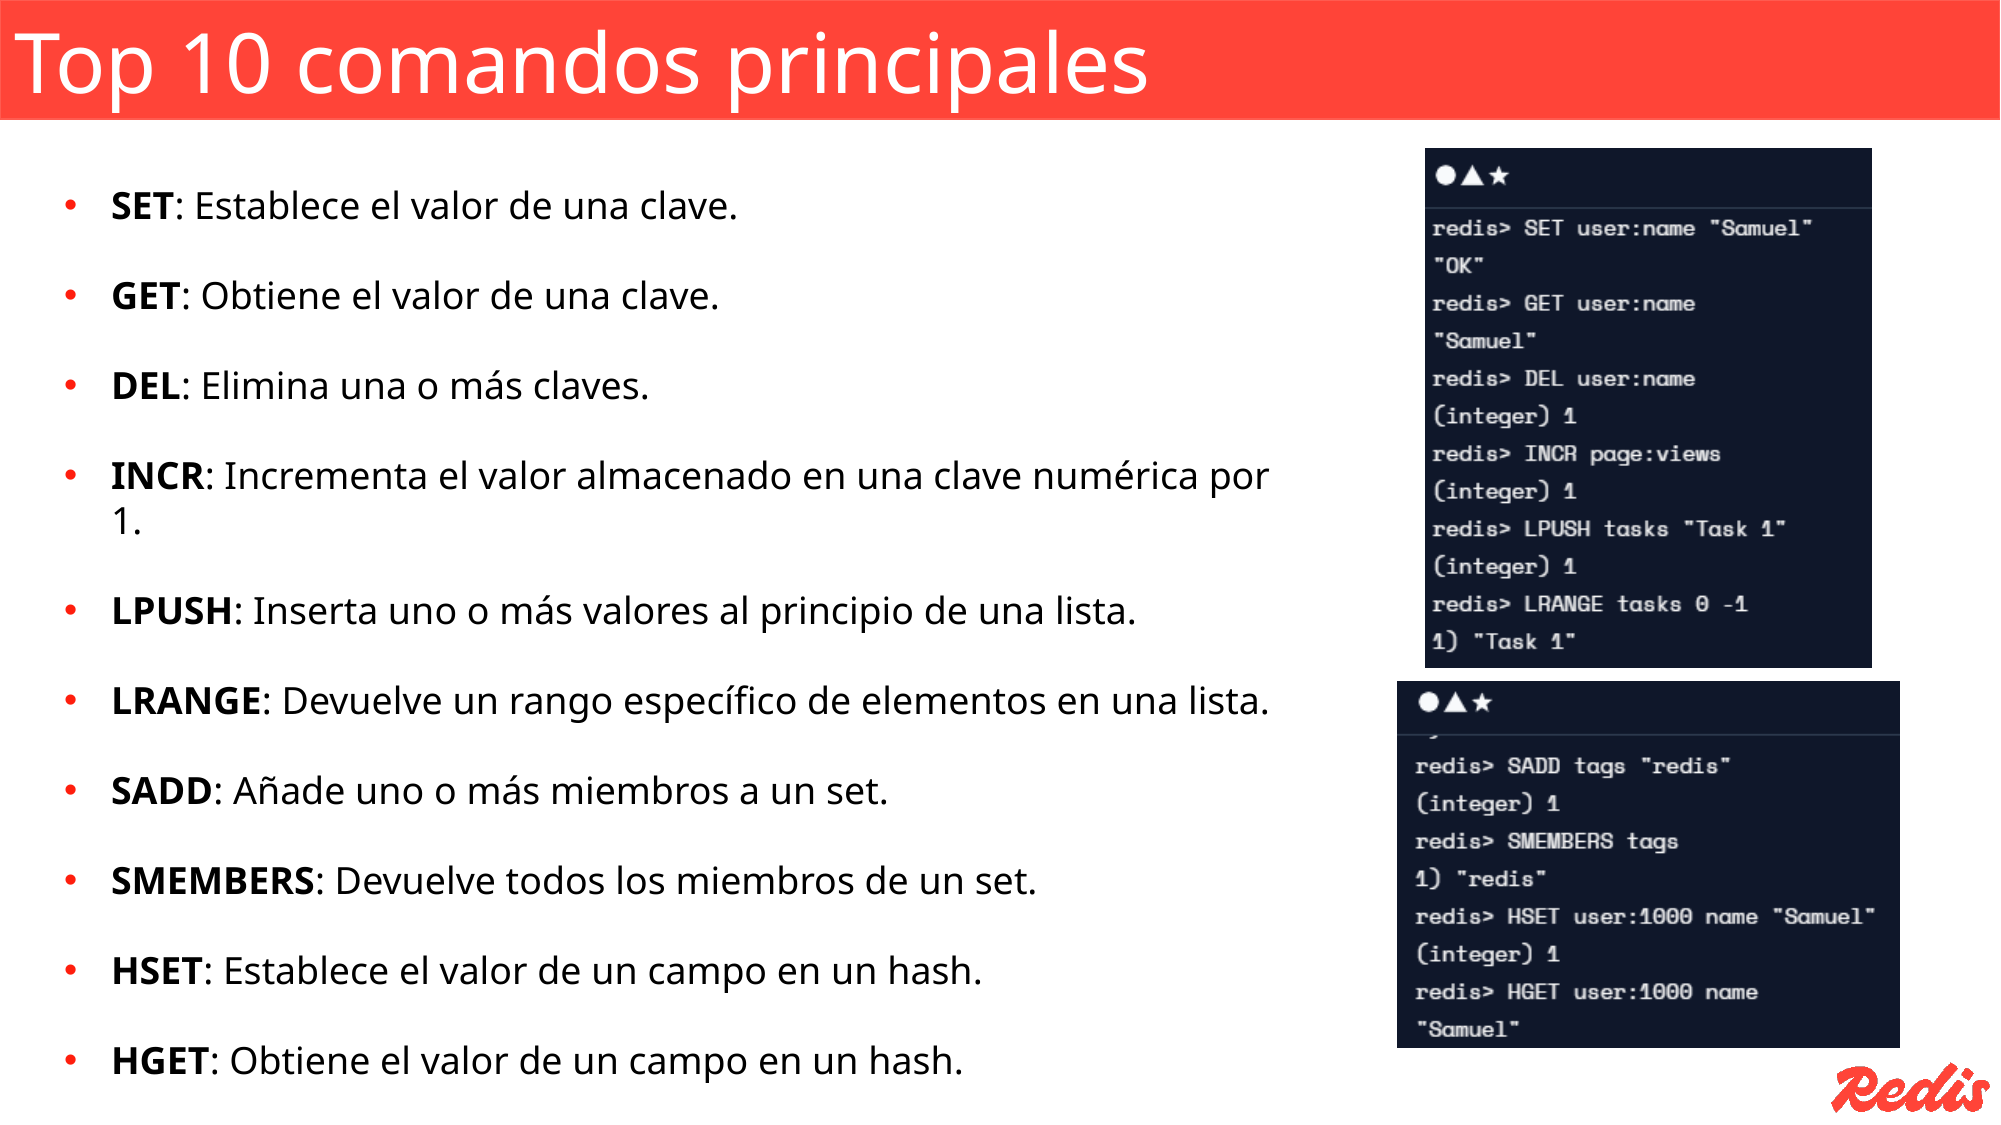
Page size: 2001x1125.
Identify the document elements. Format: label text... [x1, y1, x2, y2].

picture [1397, 681, 1900, 1048]
text_box Top 10 comandos principales [0, 2, 1425, 118]
picture [1424, 148, 1872, 668]
text_box SET: Establece el valor de una clave. GET: Obtiene el valor de una clave. DEL: Elimina una o más claves. INCR: Incrementa el valor almacenado en una clave numérica por 1. LPUSH: Inserta uno o más valores al principio de una lista. LRANGE: Devuelve un rango específico de elementos en una lista. SADD: Añade uno o más miembros a un set. SMEMBERS: Devuelve todos los miembros de un set. HSET: Establece el valor de un campo en un hash. HGET: Obtiene el valor de un campo en un hash. [49, 174, 1313, 1125]
picture [1831, 1062, 1990, 1113]
text_box [0, 0, 2000, 120]
